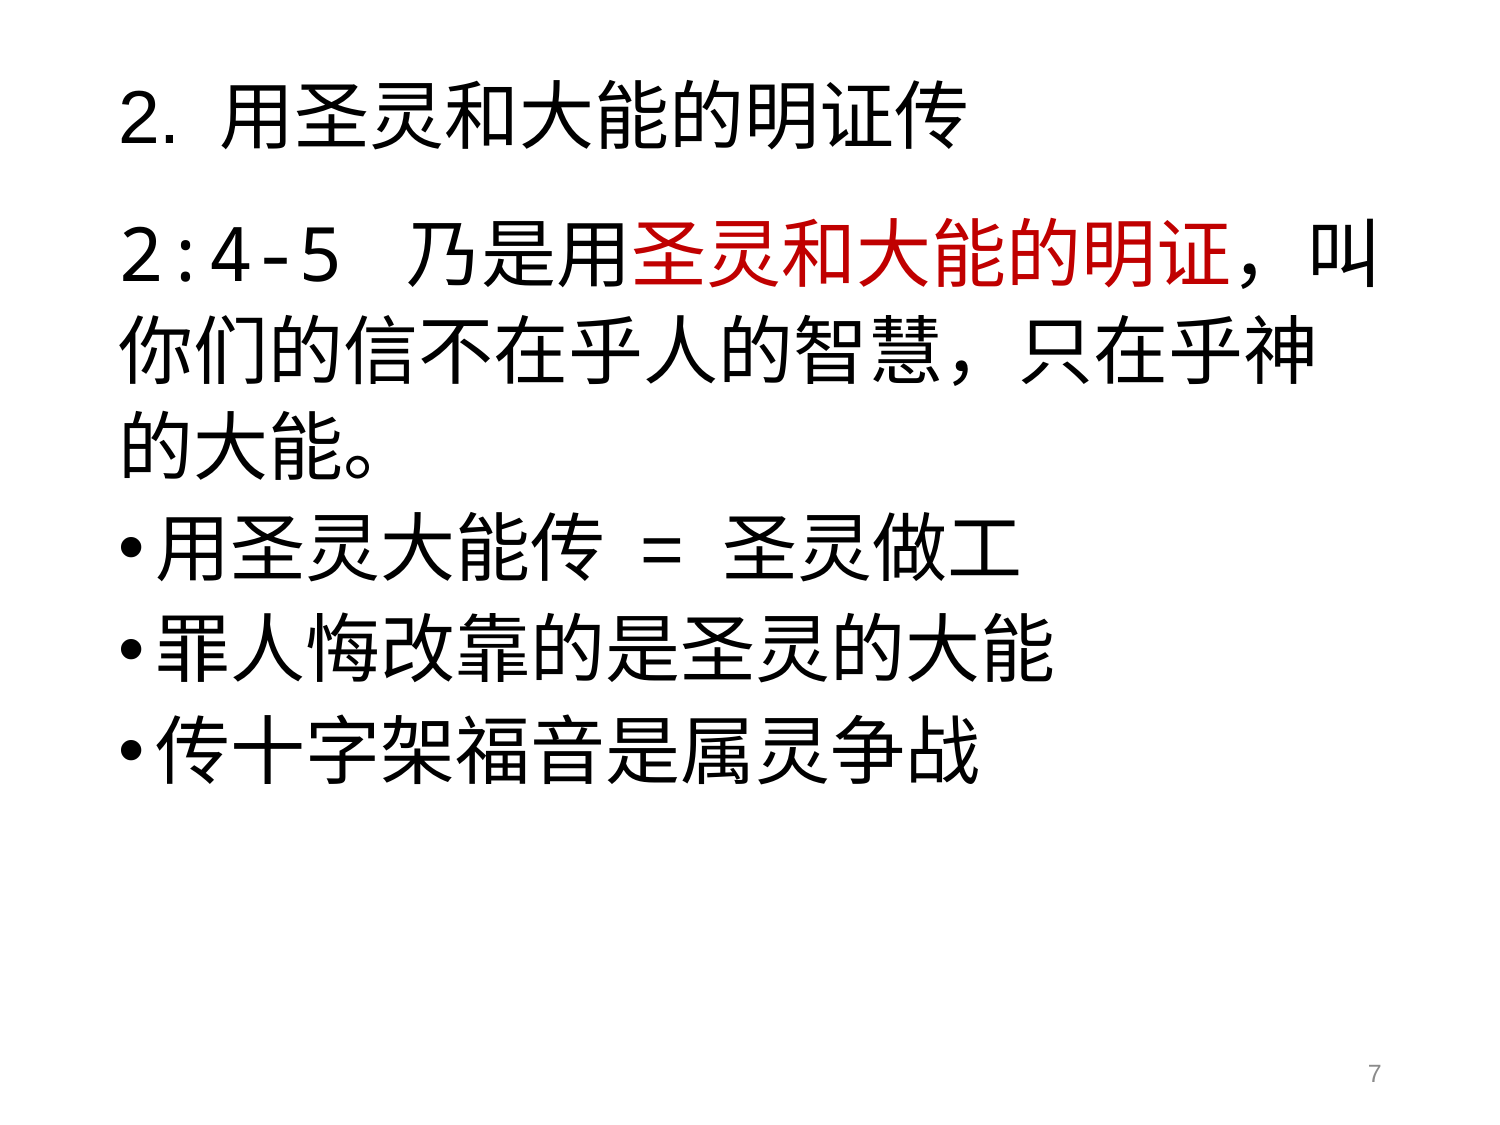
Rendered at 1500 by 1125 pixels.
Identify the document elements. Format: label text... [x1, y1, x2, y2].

slide_number 7 [1059, 1042, 1397, 1103]
title 2. 用圣灵和大能的明证传 [103, 71, 1397, 169]
list 2:4-5 乃是用圣灵和大能的明证，叫你们的信不在乎人的智慧，只在乎神的大能。 用圣灵大能传 = 圣灵做工 罪人悔改靠的是圣灵的大能 传十字架福音是属灵争战 [103, 193, 1397, 1014]
